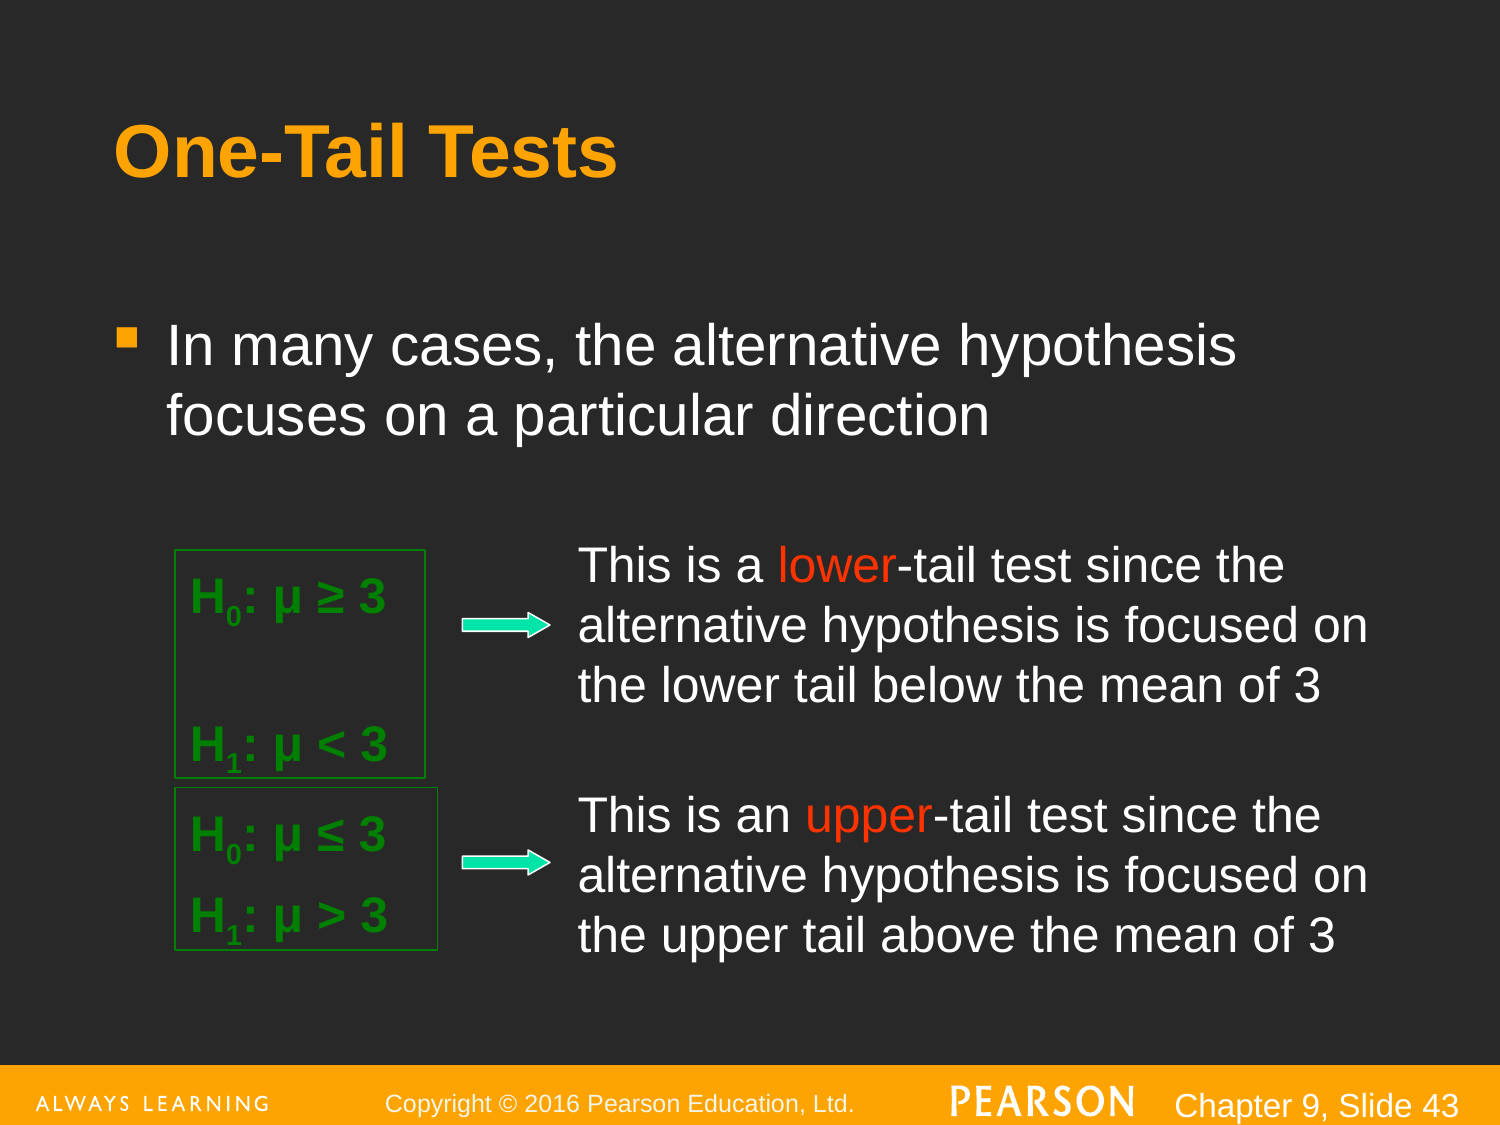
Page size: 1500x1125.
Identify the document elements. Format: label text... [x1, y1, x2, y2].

text_box H0: μ ≥ 3 H1: μ < 3 [174, 549, 425, 779]
text_box This is an upper-tail test since the alternative hypothesis is focused on the upper tail above the mean of 3 [562, 774, 1425, 970]
list In many cases, the alternative hypothesis focuses on a particular direction [99, 299, 1425, 1044]
text_box This is a lower-tail test since the alternative hypothesis is focused on the lower tail below the mean of 3 [562, 524, 1413, 720]
title One-Tail Tests [99, 37, 1400, 200]
text_box [462, 612, 550, 638]
text_box [462, 849, 550, 875]
text_box H0: μ ≤ 3 H1: μ > 3 [174, 787, 438, 950]
